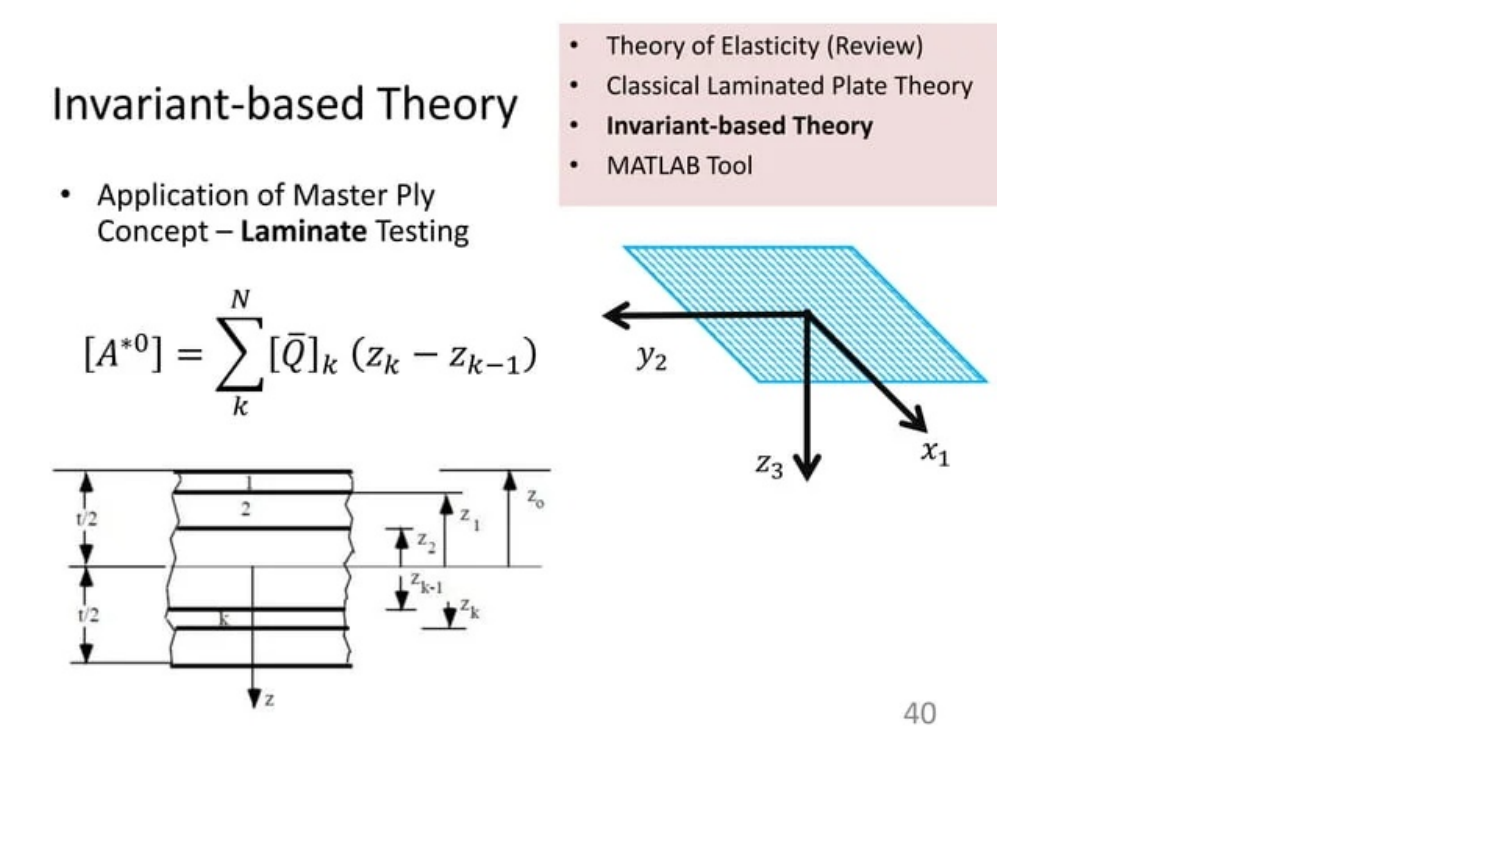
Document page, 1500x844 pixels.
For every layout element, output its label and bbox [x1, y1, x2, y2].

picture [0, 0, 997, 748]
